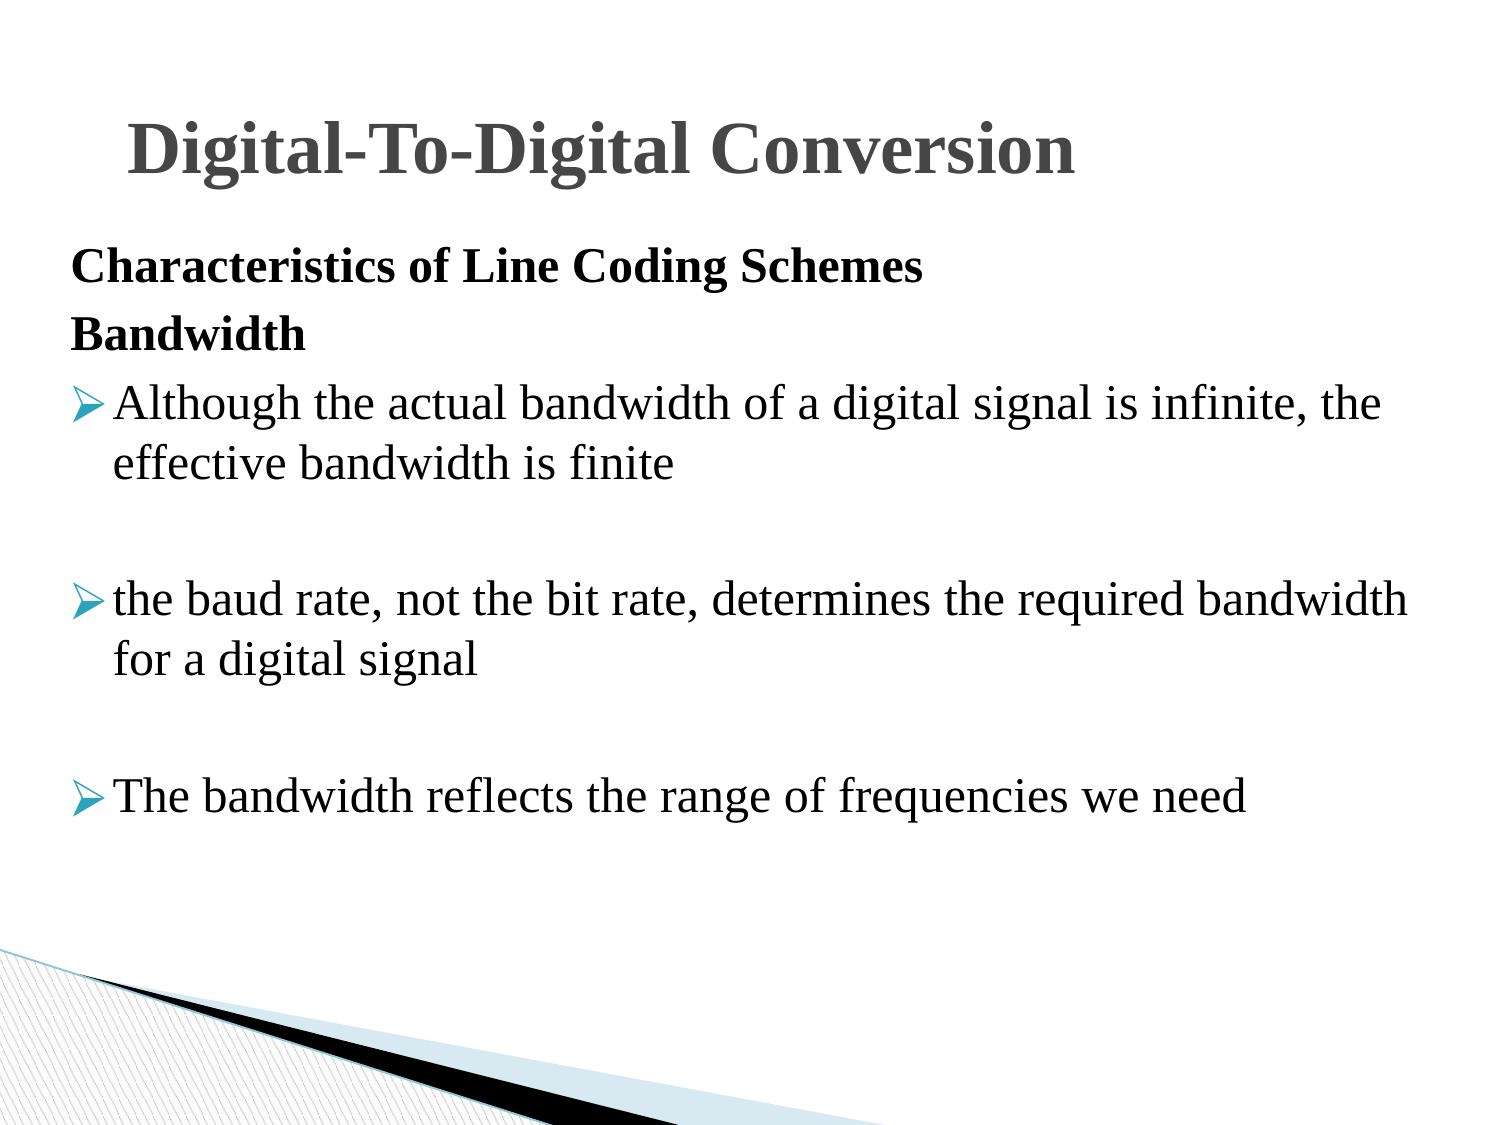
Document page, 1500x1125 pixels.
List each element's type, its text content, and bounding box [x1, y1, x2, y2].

title Digital-To-Digital Conversion [112, 75, 1388, 213]
list Characteristics of Line Coding Schemes Bandwidth Although the actual bandwidth of a digital signal is infinite, the effective bandwidth is finite the baud rate, not the bit rate, determines the required bandwidth for a digital signal The bandwidth reflects the range of frequencies we need [37, 224, 1463, 1075]
